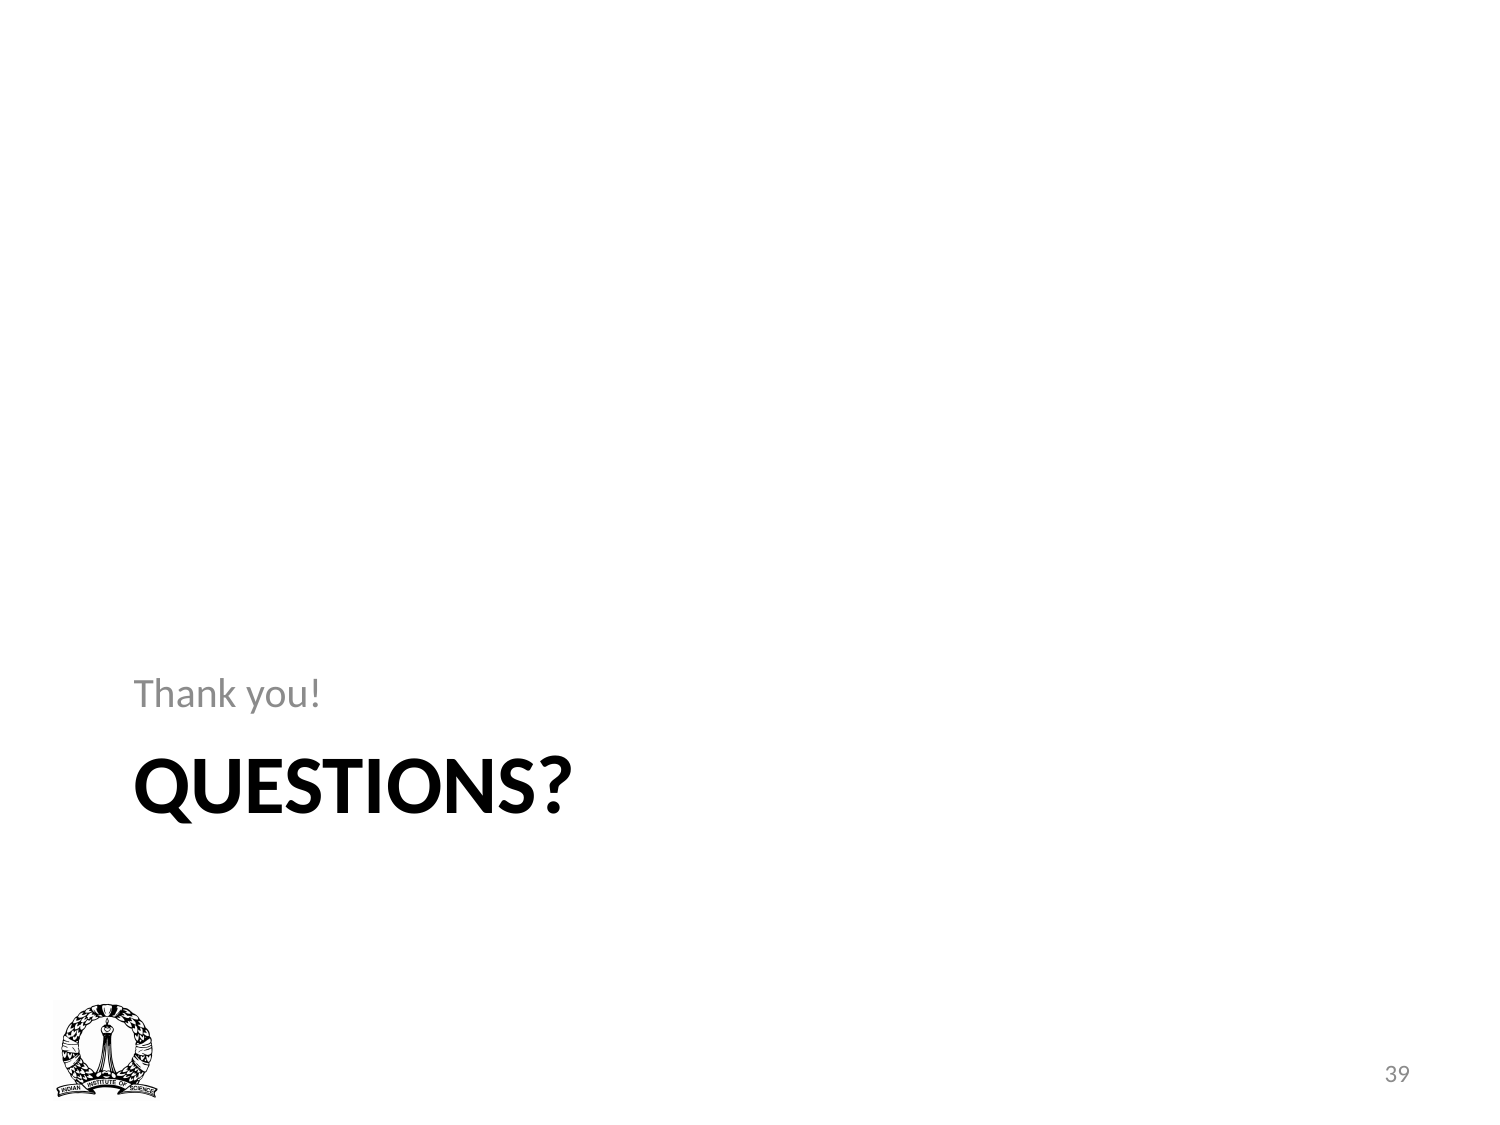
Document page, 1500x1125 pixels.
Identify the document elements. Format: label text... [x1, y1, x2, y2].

slide_number 39 [1074, 1042, 1425, 1103]
title questions? [118, 723, 1394, 947]
picture [53, 1000, 160, 1101]
list Thank you! [118, 476, 1394, 723]
